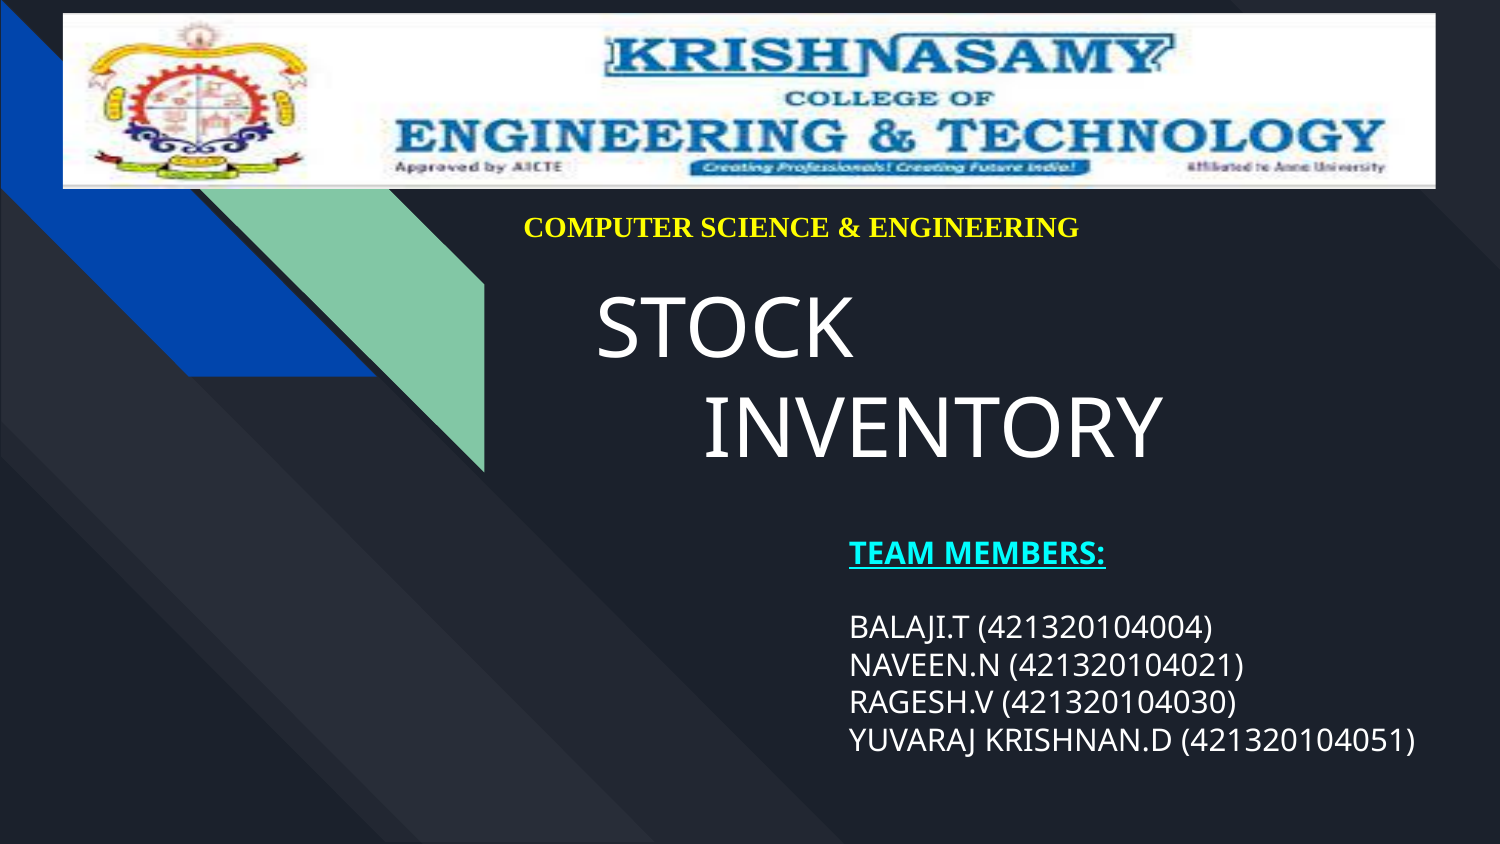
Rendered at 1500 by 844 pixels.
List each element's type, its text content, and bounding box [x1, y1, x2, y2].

subtitle TEAM MEMBERS: BALAJI.T (421320104004) NAVEEN.N (421320104021) RAGESH.V (421320104030) YUVARAJ KRISHNAN.D (421320104051) [833, 517, 1453, 819]
picture [62, 13, 1437, 189]
text_box COMPUTER SCIENCE & ENGINEERING [247, 197, 1418, 259]
title STOCK INVENTORY [580, 259, 1404, 518]
